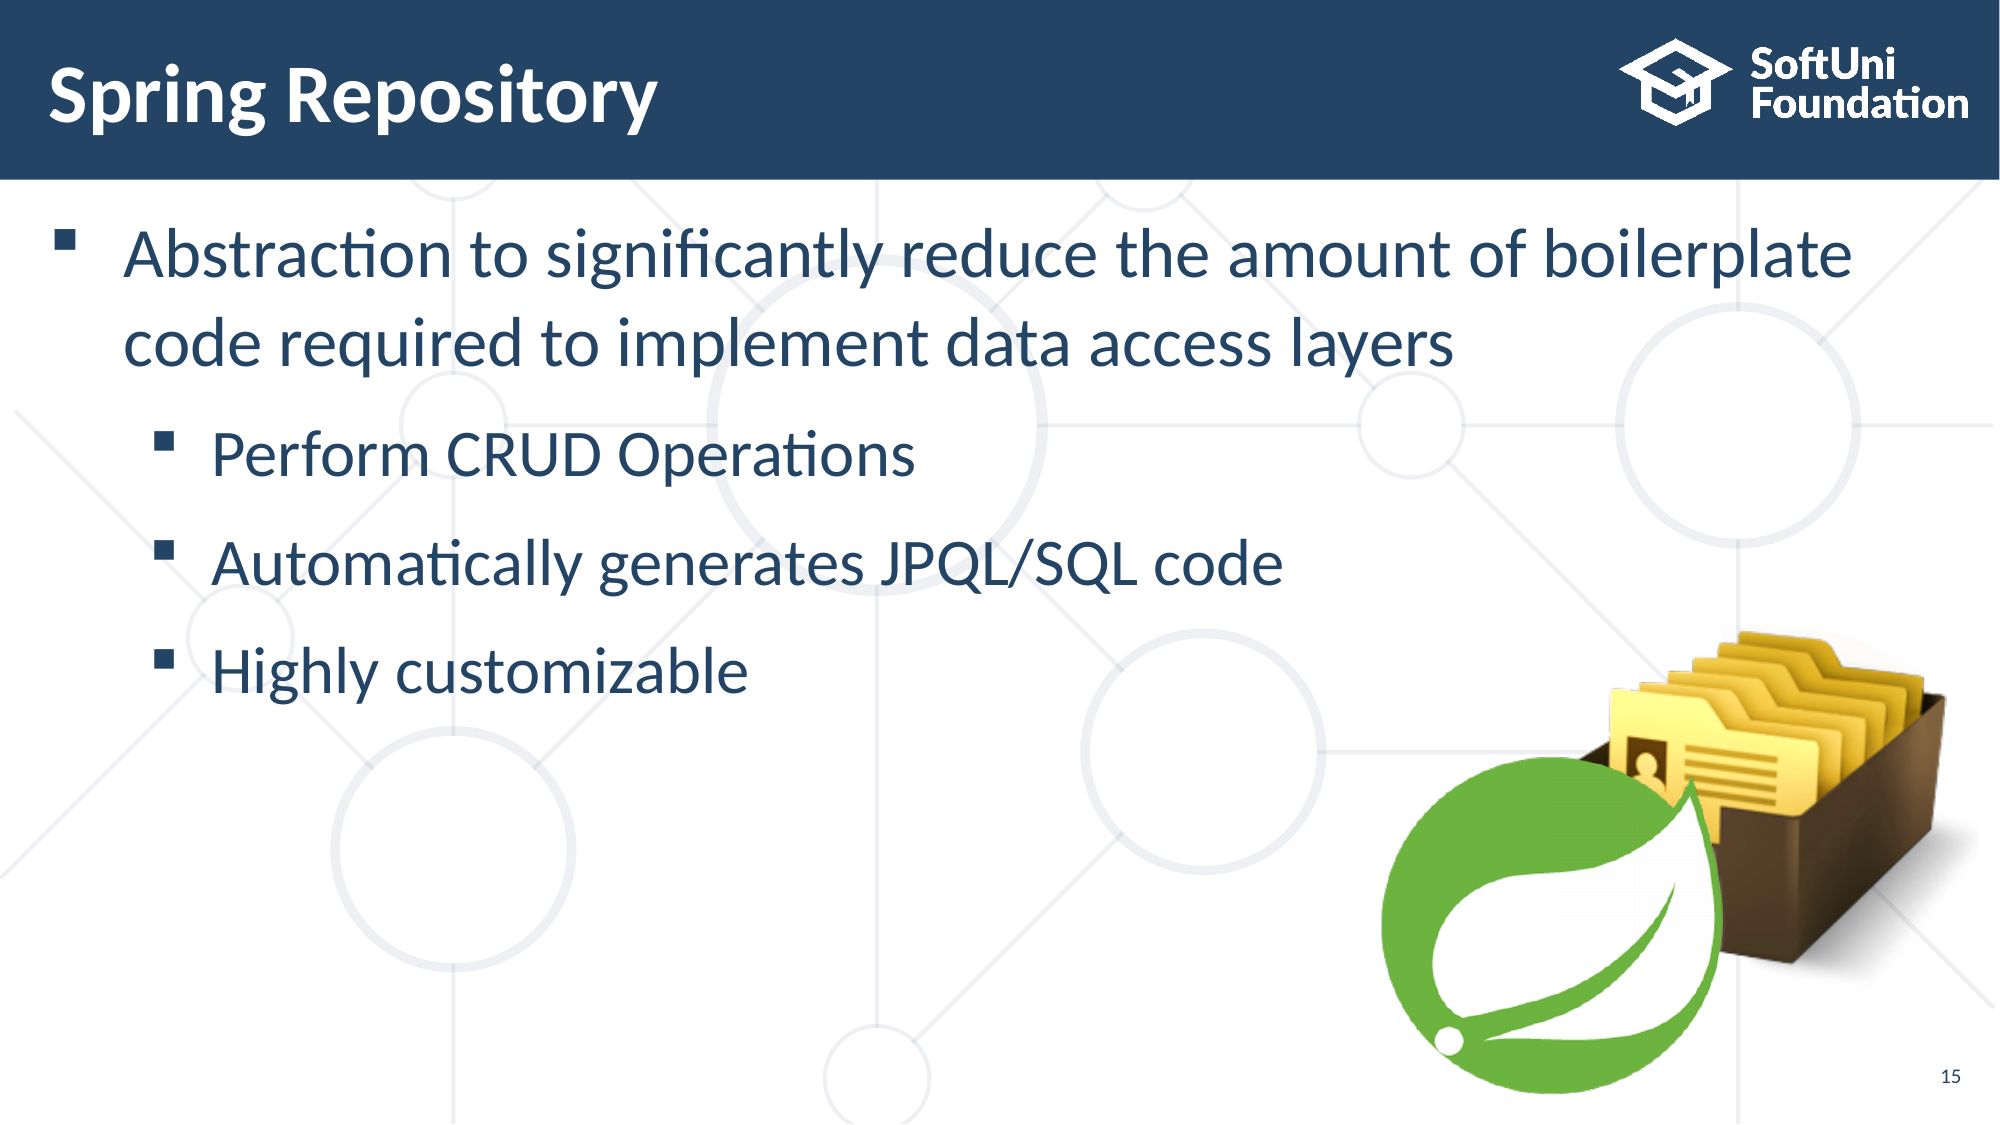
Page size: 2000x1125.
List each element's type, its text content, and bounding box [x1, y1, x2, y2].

picture [1374, 558, 2000, 1101]
list Abstraction to significantly reduce the amount of boilerplate code required to implement data access layers Perform CRUD Operations Automatically generates JPQL/SQL code Highly customizable [31, 196, 1970, 1050]
title Spring Repository [31, 16, 1591, 162]
picture [1618, 38, 1968, 126]
slide_number 15 [1896, 1051, 1968, 1101]
